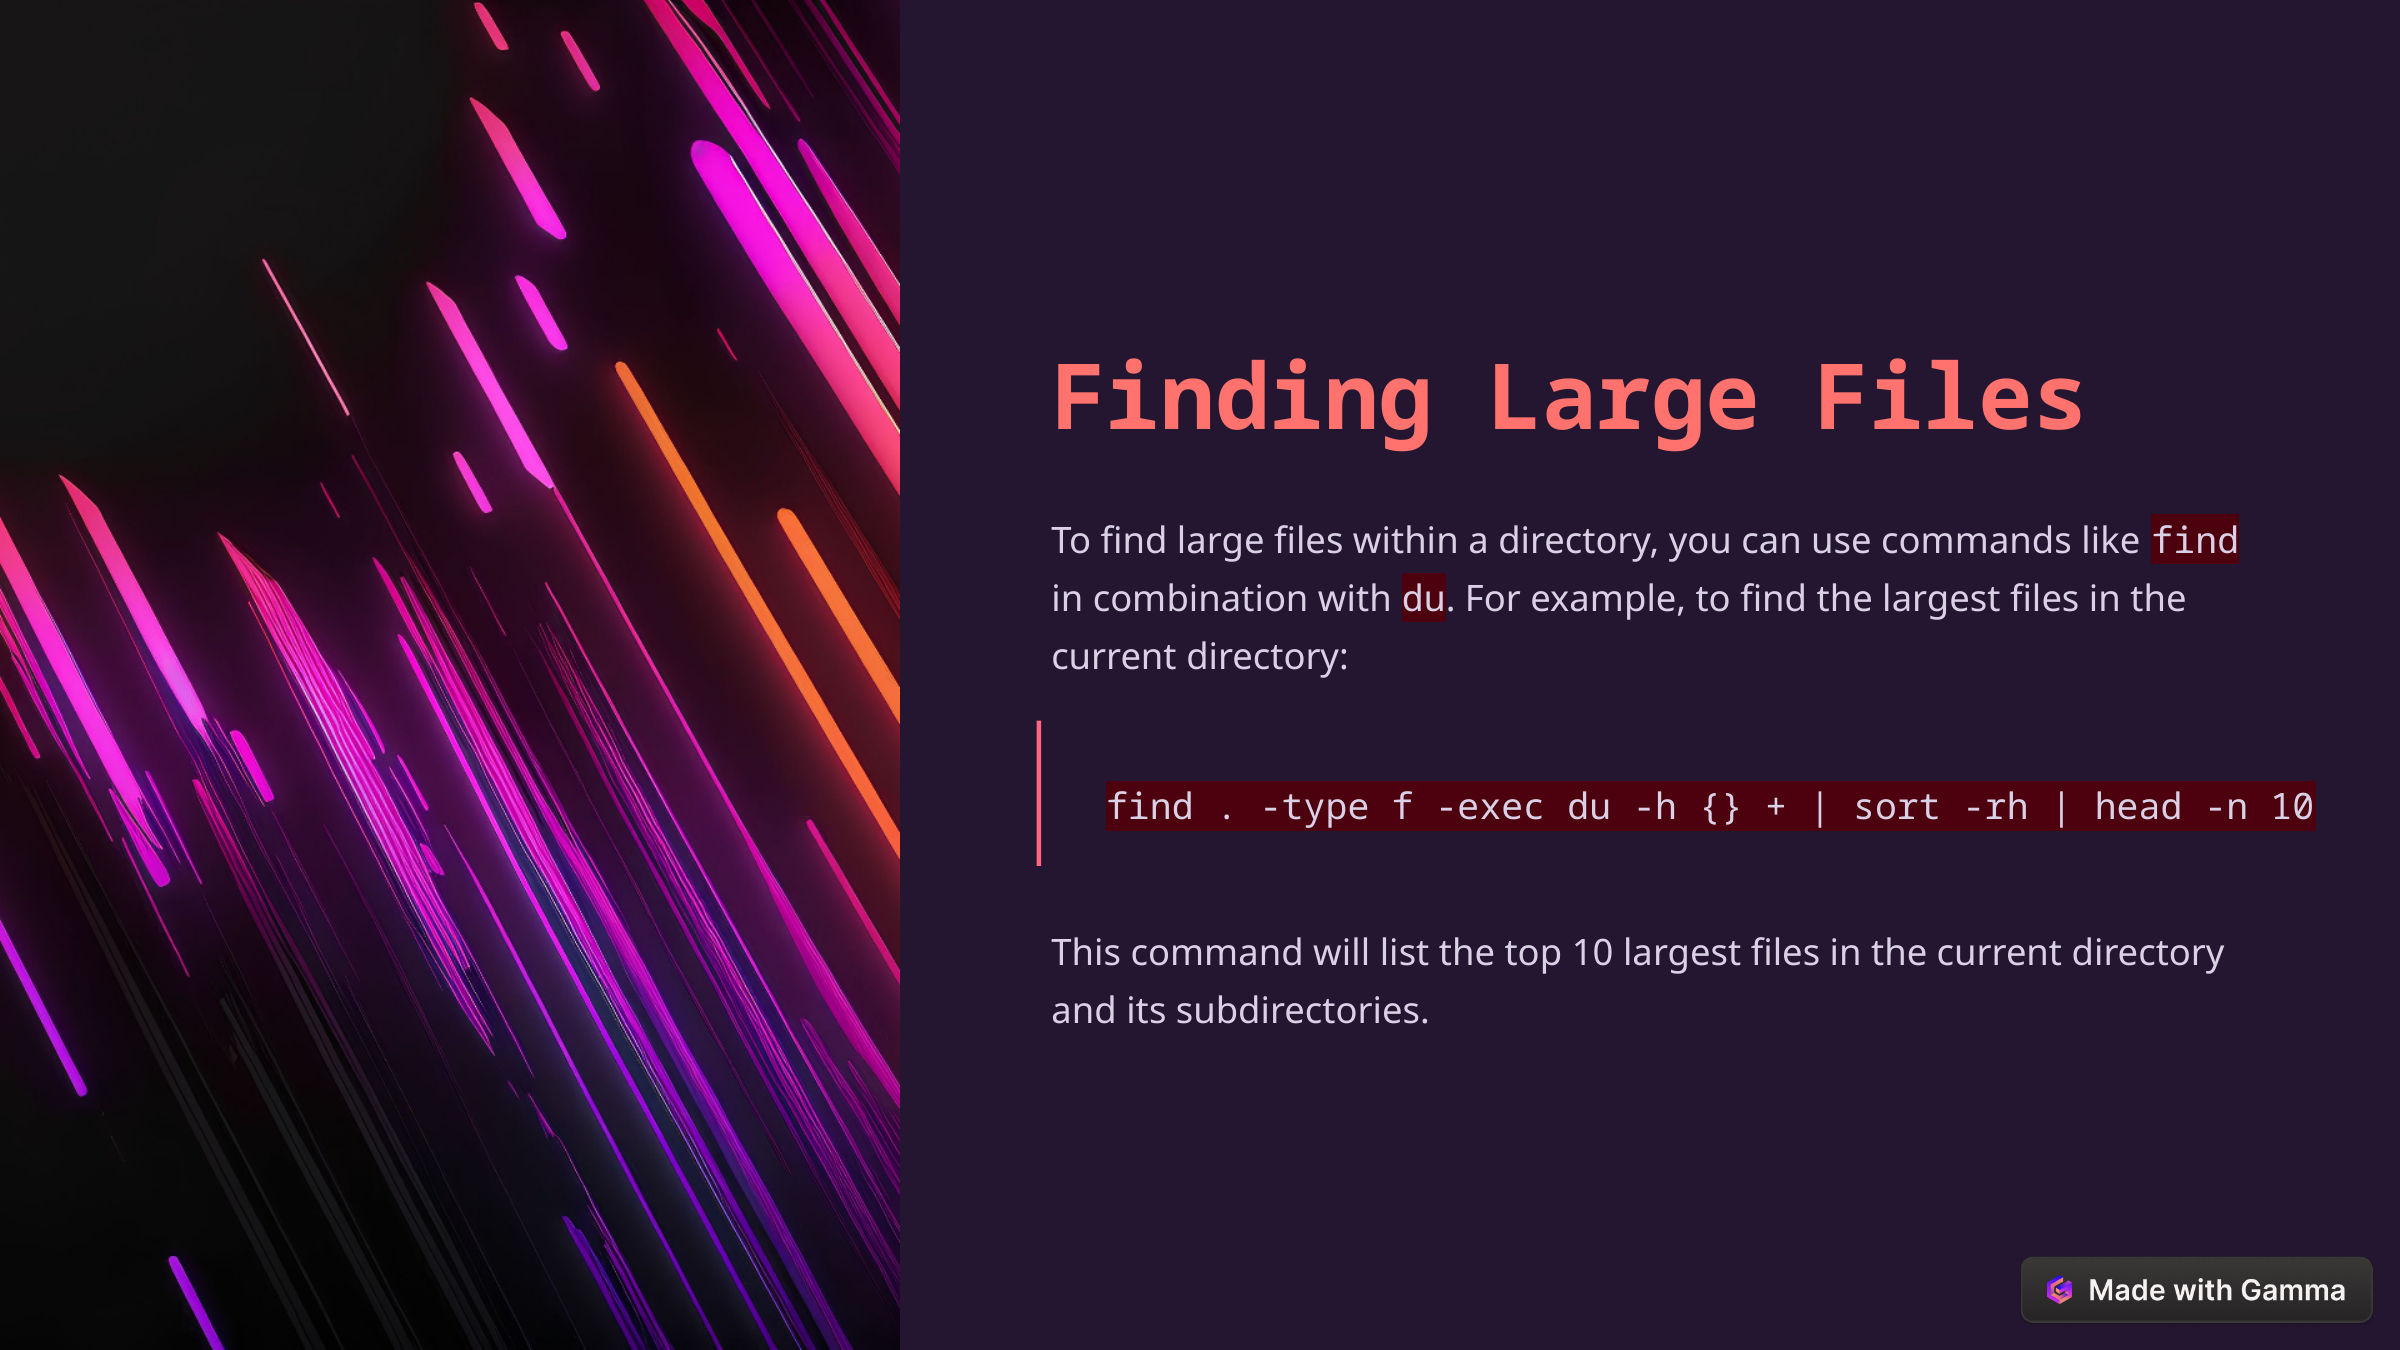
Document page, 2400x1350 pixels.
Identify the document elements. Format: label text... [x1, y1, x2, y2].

text_box [900, 0, 2400, 1350]
text_box This command will list the top 10 largest files in the current directory and its subdirectories. [1036, 907, 2264, 1024]
text_box [1036, 720, 1042, 866]
text_box find . -type f -exec du -h {} + | sort -rh | head -n 10 [1091, 761, 2264, 825]
text_box To find large files within a directory, you can use commands like find in combination with du. For example, to find the largest files in the current directory: [1036, 494, 2264, 680]
text_box Finding Large Files [1036, 326, 1916, 441]
picture [0, 0, 900, 1350]
picture [2008, 1244, 2385, 1335]
